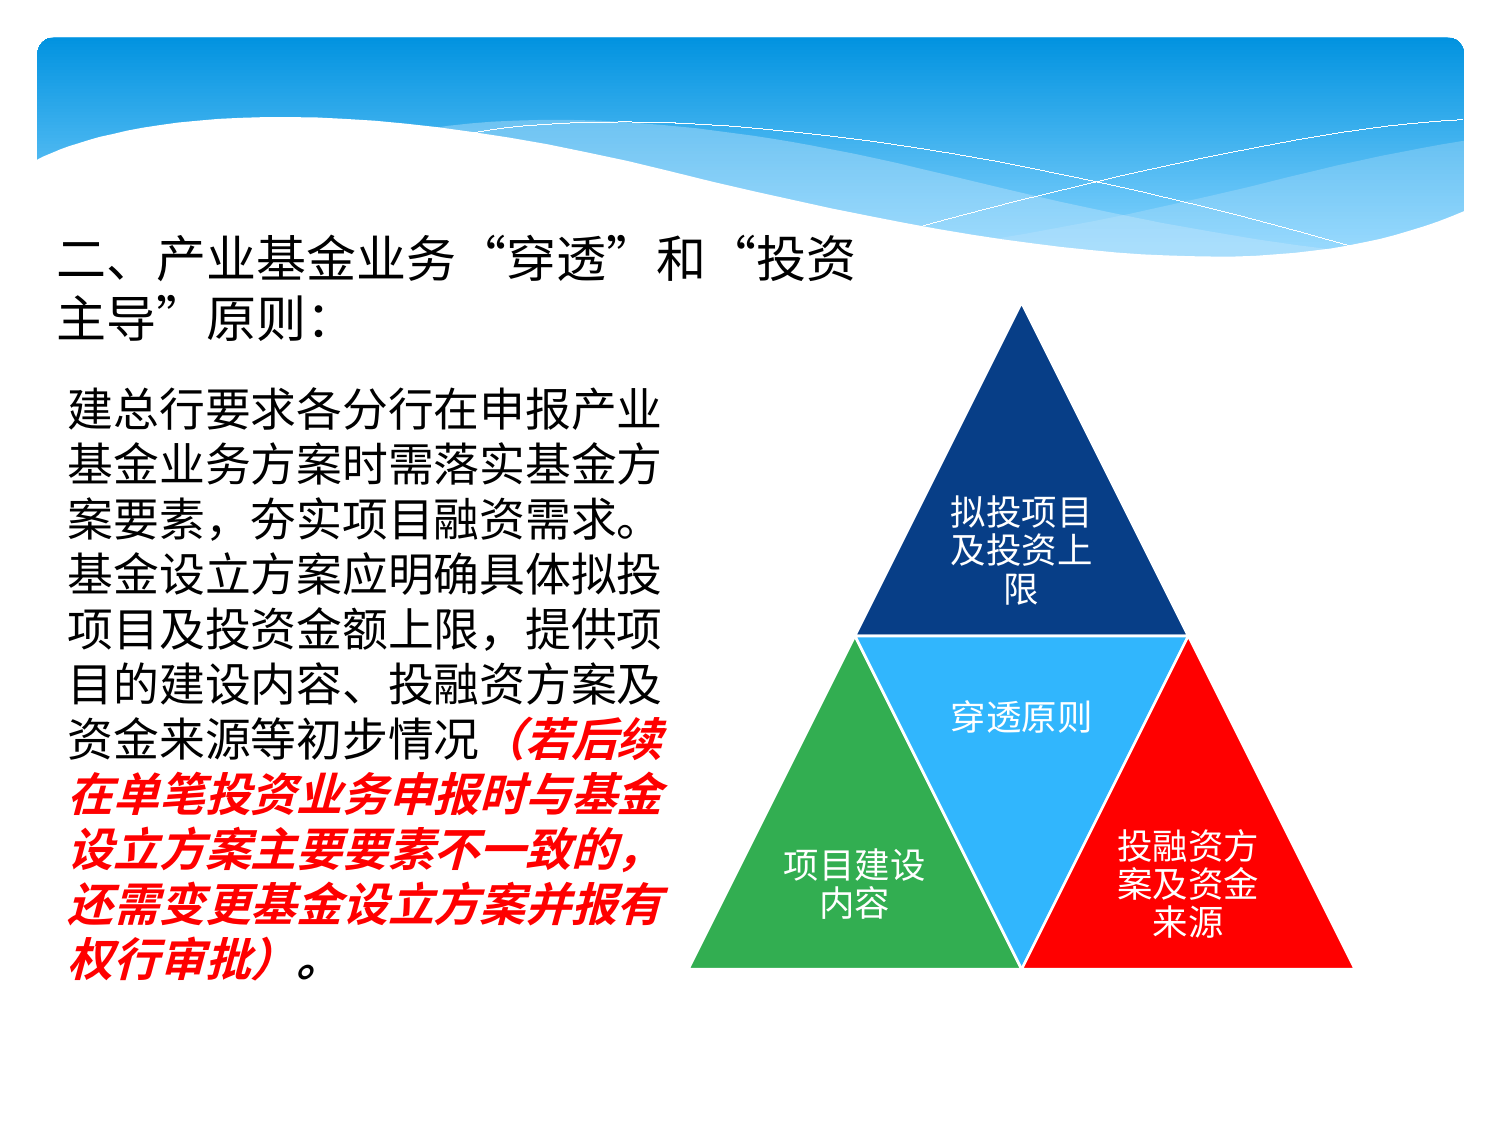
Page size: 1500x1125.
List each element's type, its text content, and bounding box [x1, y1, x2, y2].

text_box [560, 302, 1483, 970]
text_box 建总行要求各分行在申报产业基金业务方案时需落实基金方案要素，夯实项目融资需求。基金设立方案应明确具体拟投项目及投资金额上限，提供项目的建设内容、投融资方案及资金来源等初步情况（若后续在单笔投资业务申报时与基金设立方案主要要素不一致的，还需变更基金设立方案并报有权行审批）。 [53, 373, 680, 994]
text_box 二、产业基金业务“穿透”和“投资主导”原则： [41, 219, 904, 400]
